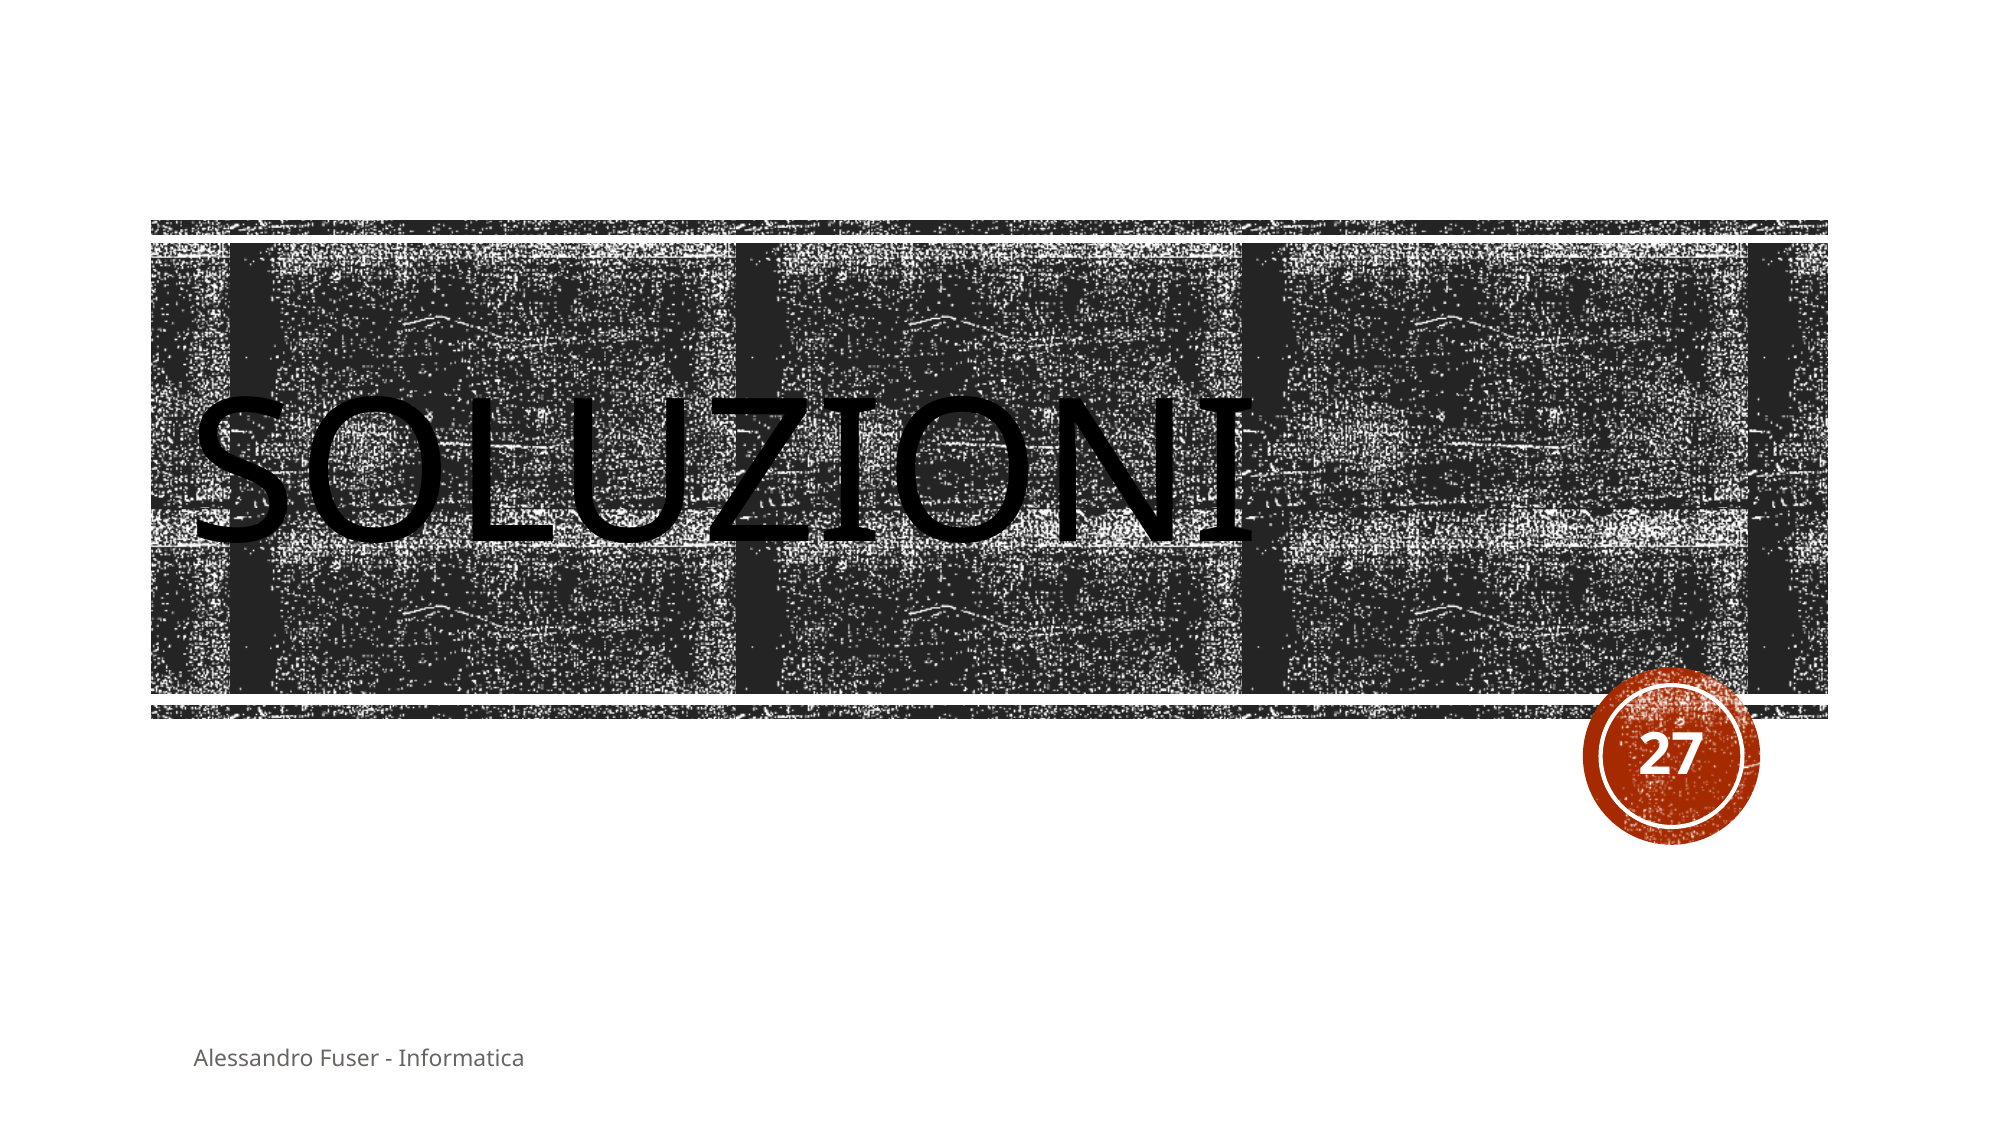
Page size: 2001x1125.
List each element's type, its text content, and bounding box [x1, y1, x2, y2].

footer Alessandro Fuser - Informatica [178, 1028, 1217, 1089]
title soluzioni [172, 234, 1808, 733]
slide_number 27 [1573, 703, 1770, 809]
